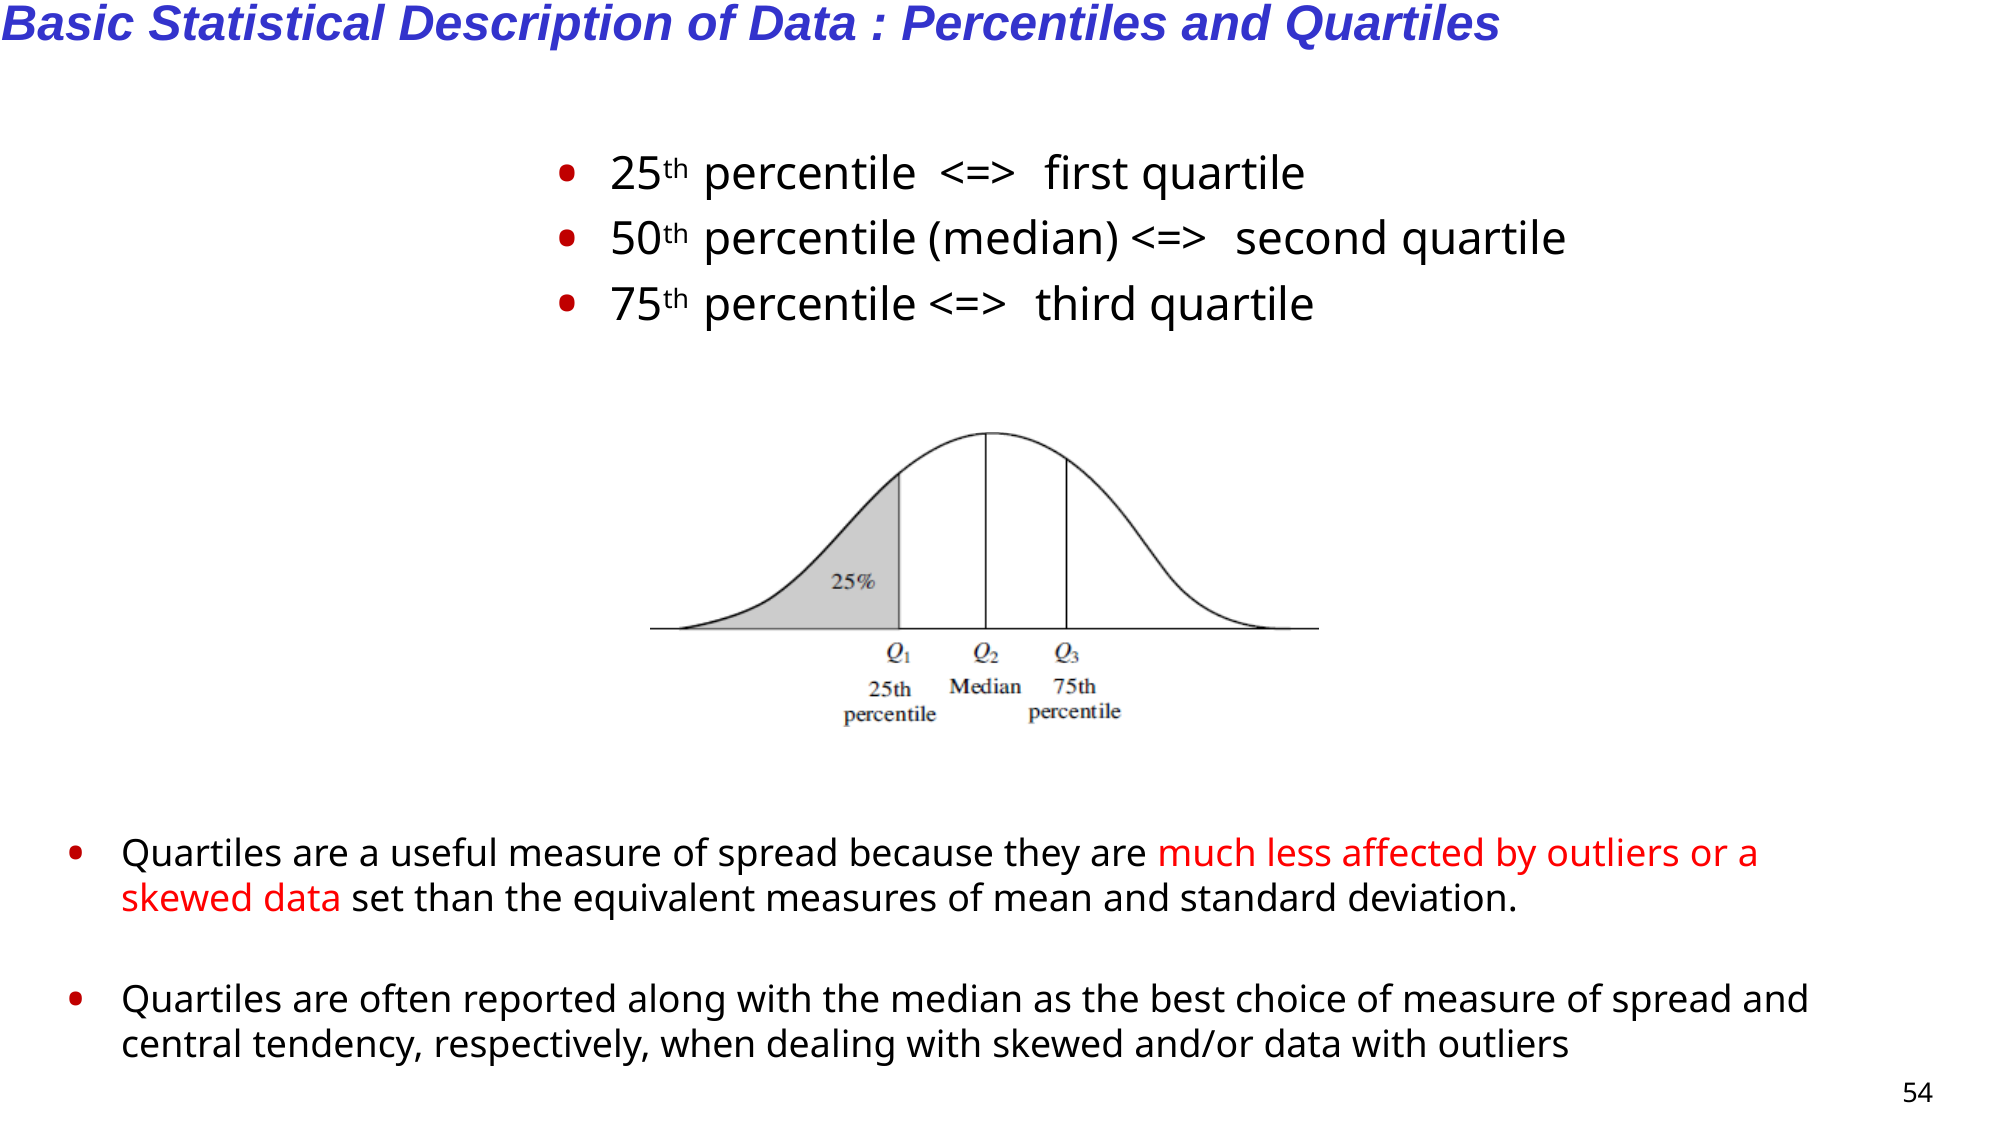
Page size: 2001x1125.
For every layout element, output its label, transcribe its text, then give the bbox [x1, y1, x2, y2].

text_box Quartiles are a useful measure of spread because they are much less affected by outliers or a skewed data set than the equivalent measures of mean and standard deviation. Quartiles are often reported along with the median as the best choice of measure of spread and central tendency, respectively, when dealing with skewed and/or data with outliers [63, 827, 1906, 1066]
text_box Basic Statistical Description of Data : Percentiles and Quartiles [0, 0, 1906, 51]
picture [649, 432, 1319, 728]
text_box 25th percentile <=> first quartile 50th percentile (median) <=> second quartile 75th percentile <=> third quartile [546, 87, 1675, 330]
text_box 54 [1887, 1068, 2000, 1125]
